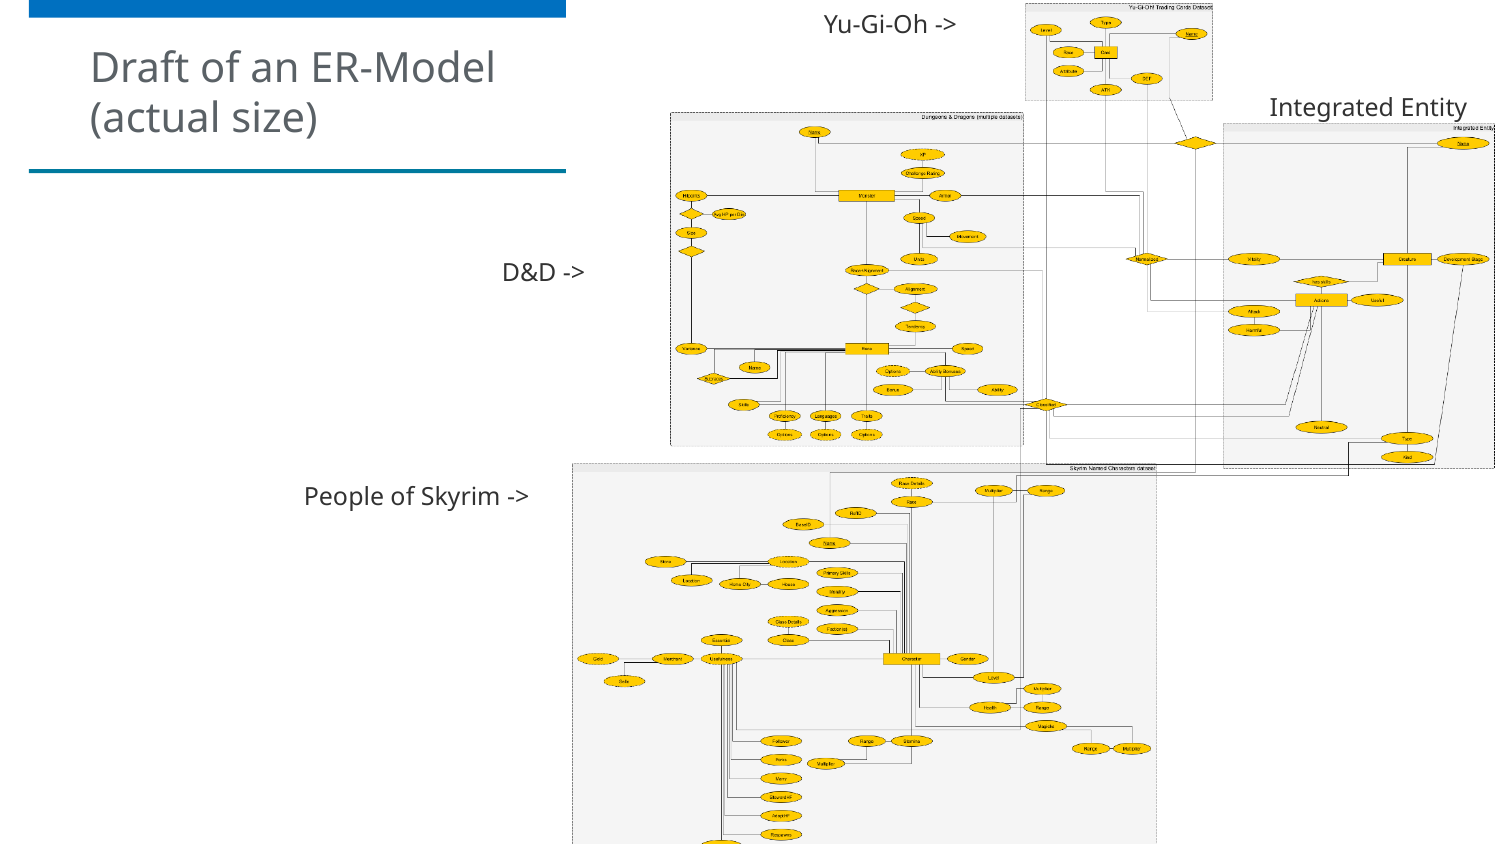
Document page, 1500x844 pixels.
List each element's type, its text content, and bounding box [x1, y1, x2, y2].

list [565, 0, 1500, 844]
text_box D&D -> [501, 256, 560, 328]
text_box People of Skyrim -> [303, 480, 560, 552]
title Draft of an ER-Model (actual size) [75, 33, 560, 175]
